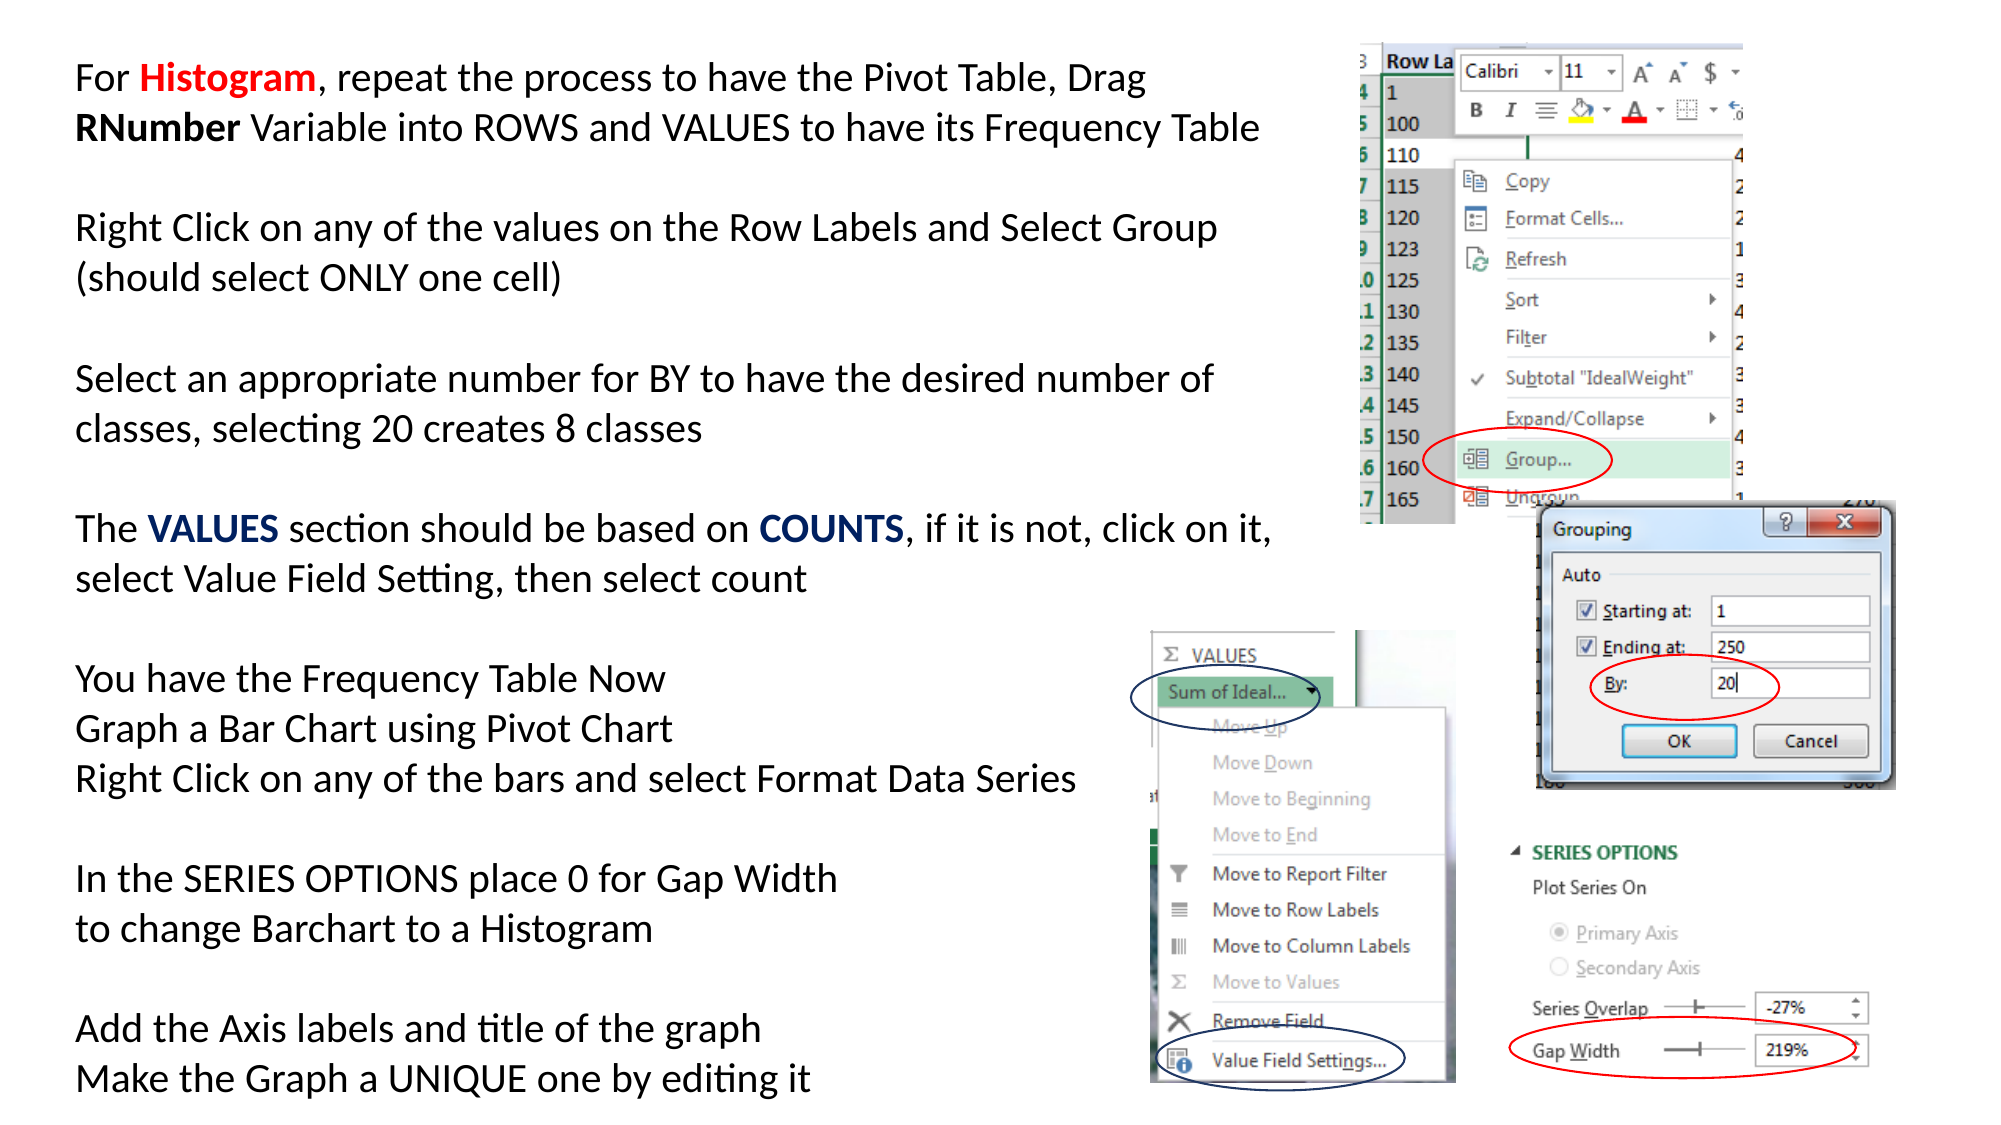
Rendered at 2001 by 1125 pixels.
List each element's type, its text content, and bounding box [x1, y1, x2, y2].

text_box [1196, 1083, 1365, 1092]
text_box For Histogram, repeat the process to have the Pivot Table, Drag RNumber Variable into ROWS and VALUES to have its Frequency Table Right Click on any of the values on the Row Labels and Select Group (should select ONLY one cell) Select an appropriate number for BY to have the desired number of classes, selecting 20 creates 8 classes The VALUES section should be based on COUNTS, if it is not, click on it, select Value Field Setting, then select count You have the Frequency Table Now Graph a Bar Chart using Pivot Chart Right Click on any of the bars and select Format Data Series In the SERIES OPTIONS place 0 for Gap Width to change Barchart to a Histogram Add the Axis labels and title of the graph Make the Graph a UNIQUE one by editing it [60, 42, 1320, 1108]
picture [1150, 630, 1456, 1083]
text_box [1129, 676, 1150, 719]
picture [1360, 42, 1896, 790]
picture [1489, 830, 1907, 1083]
